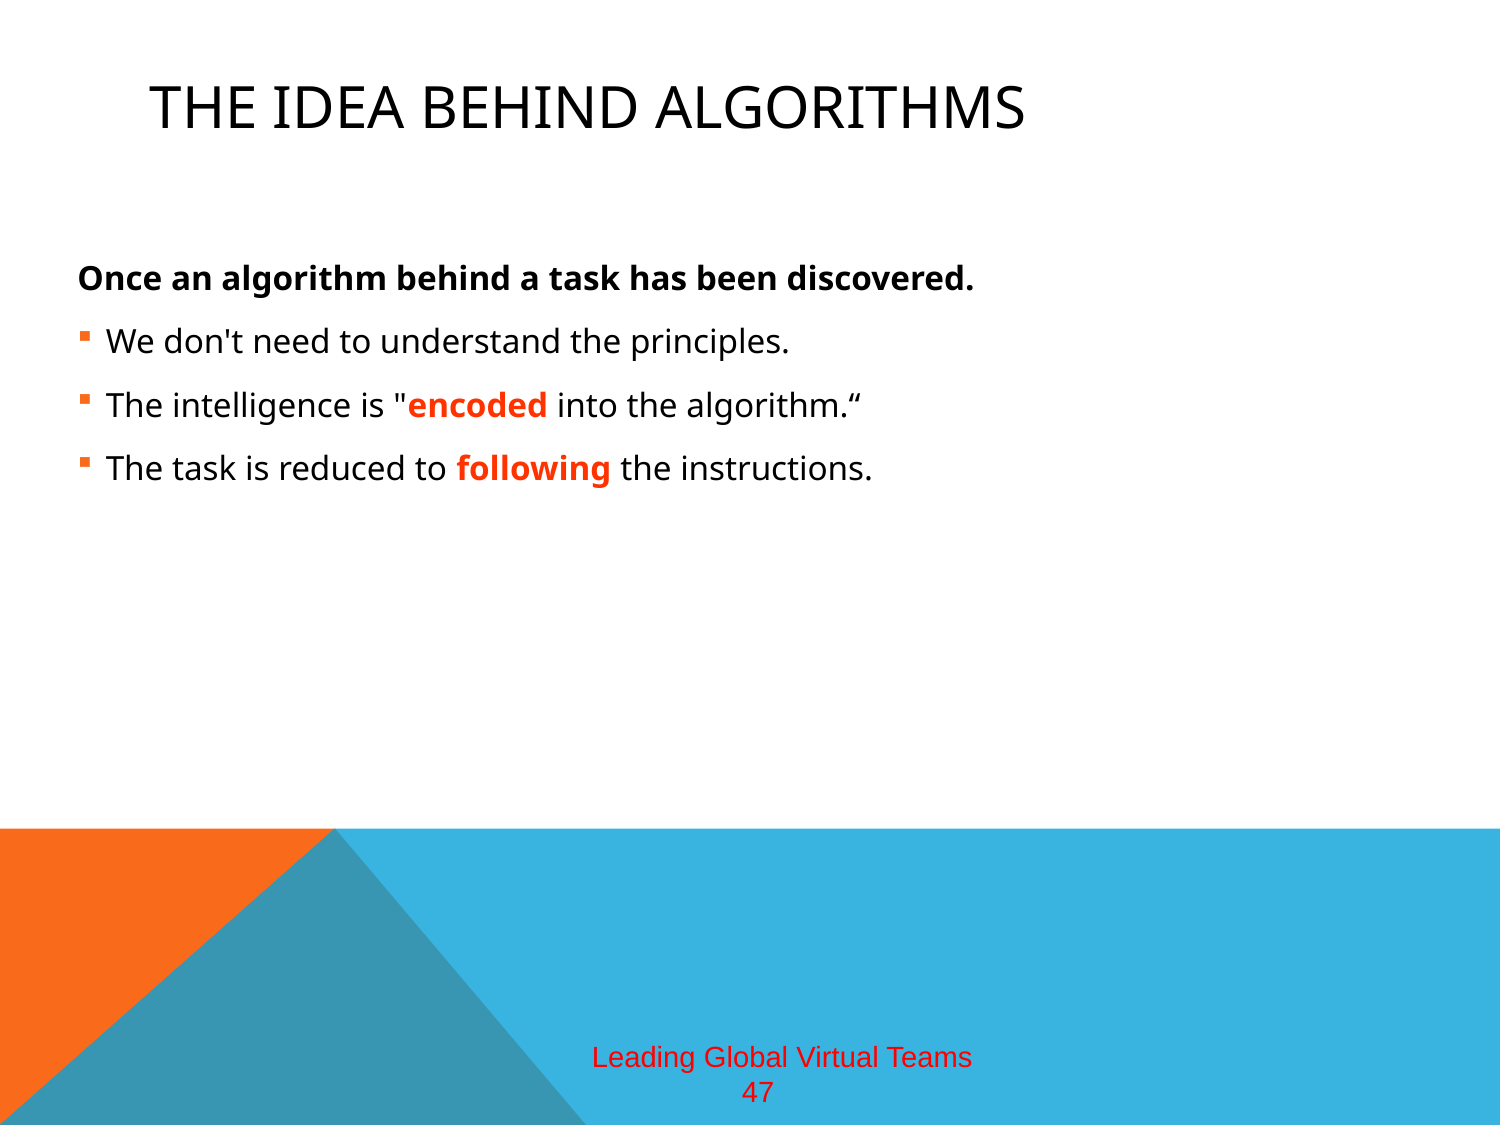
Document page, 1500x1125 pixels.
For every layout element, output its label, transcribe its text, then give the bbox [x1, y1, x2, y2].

list Once an algorithm behind a task has been discovered. We don't need to understand the principles. The intelligence is "encoded into the algorithm.“ The task is reduced to following the instructions. [62, 249, 1450, 925]
title The Idea Behind Algorithms [134, 59, 1369, 150]
